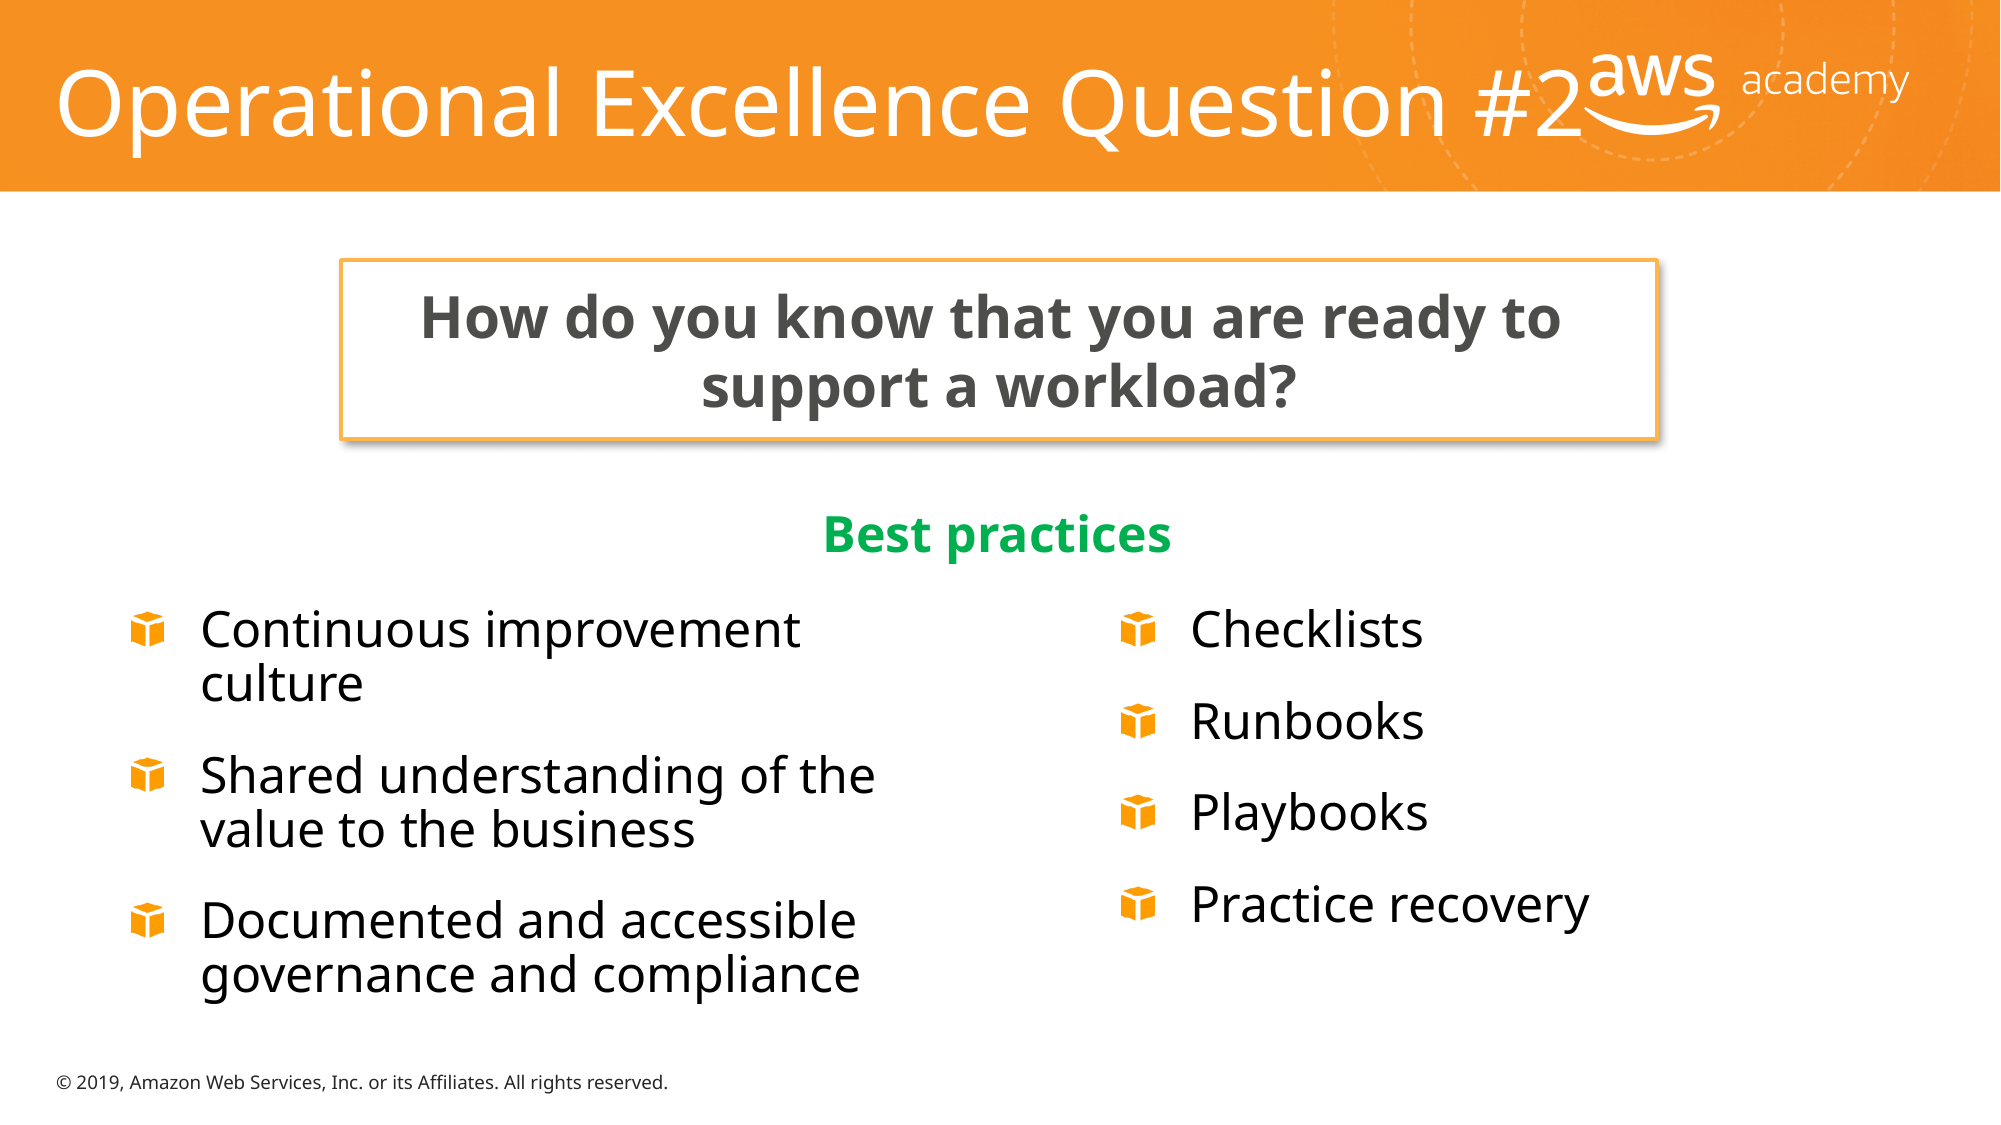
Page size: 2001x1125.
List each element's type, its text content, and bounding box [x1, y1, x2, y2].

text_box Checklists Runbooks Playbooks Practice recovery [1095, 594, 1813, 1075]
text_box Best practices [805, 494, 1189, 570]
picture [0, 0, 2001, 1125]
text_box How do you know that you are ready to support a workload? [341, 260, 1657, 440]
text_box Continuous improvement culture Shared understanding of the value to the business Documented and accessible governance and compliance [105, 594, 983, 1054]
title Operational Excellence Question #2 [39, 43, 1863, 172]
